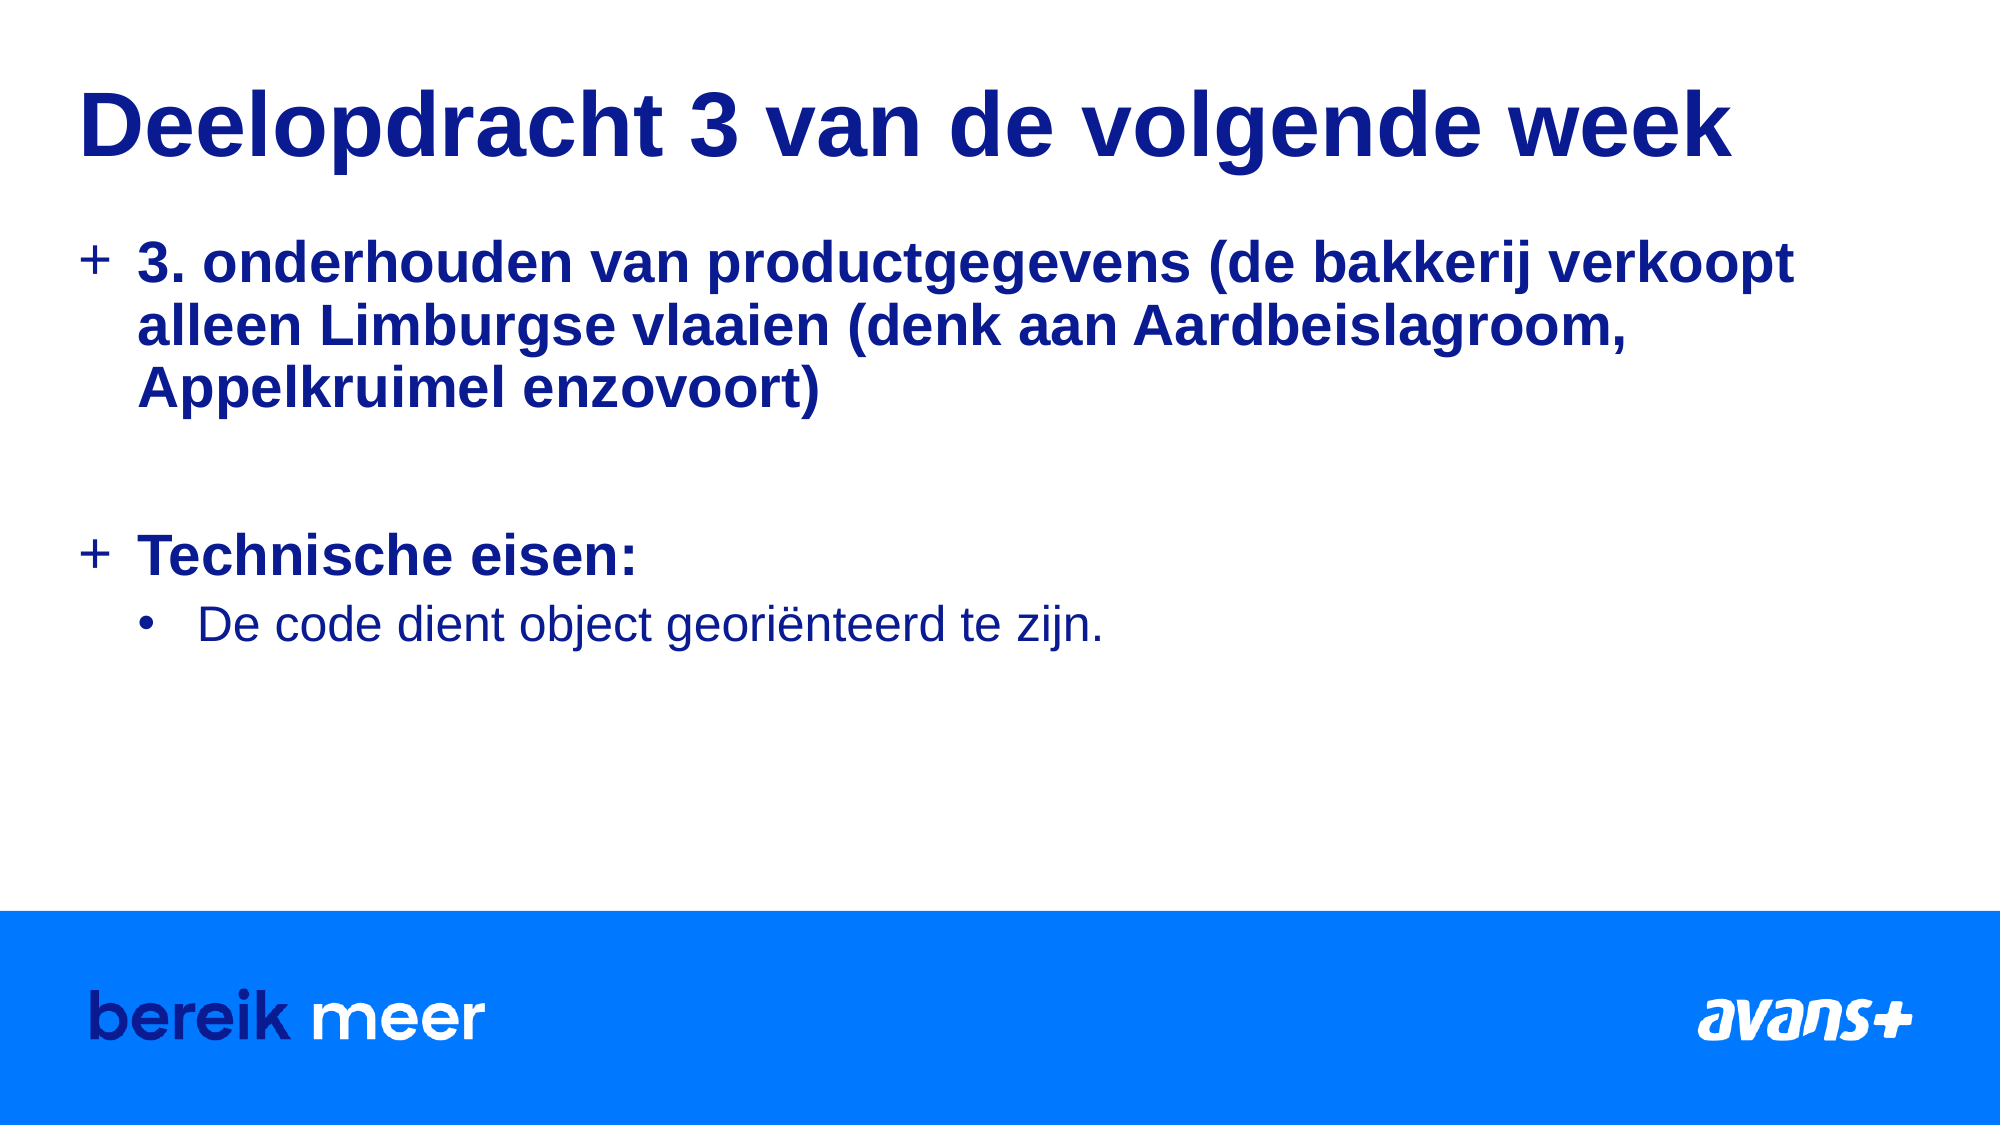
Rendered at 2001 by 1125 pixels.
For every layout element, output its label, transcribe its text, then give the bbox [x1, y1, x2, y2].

picture [0, 0, 2000, 1125]
title Deelopdracht 3 van de volgende week [78, 77, 1922, 184]
list 3. onderhouden van productgegevens (de bakkerij verkoopt alleen Limburgse vlaaien (denk aan Aardbeislagroom, Appelkruimel enzovoort) Technische eisen: De code dient object georiënteerd te zijn. [78, 231, 1922, 888]
